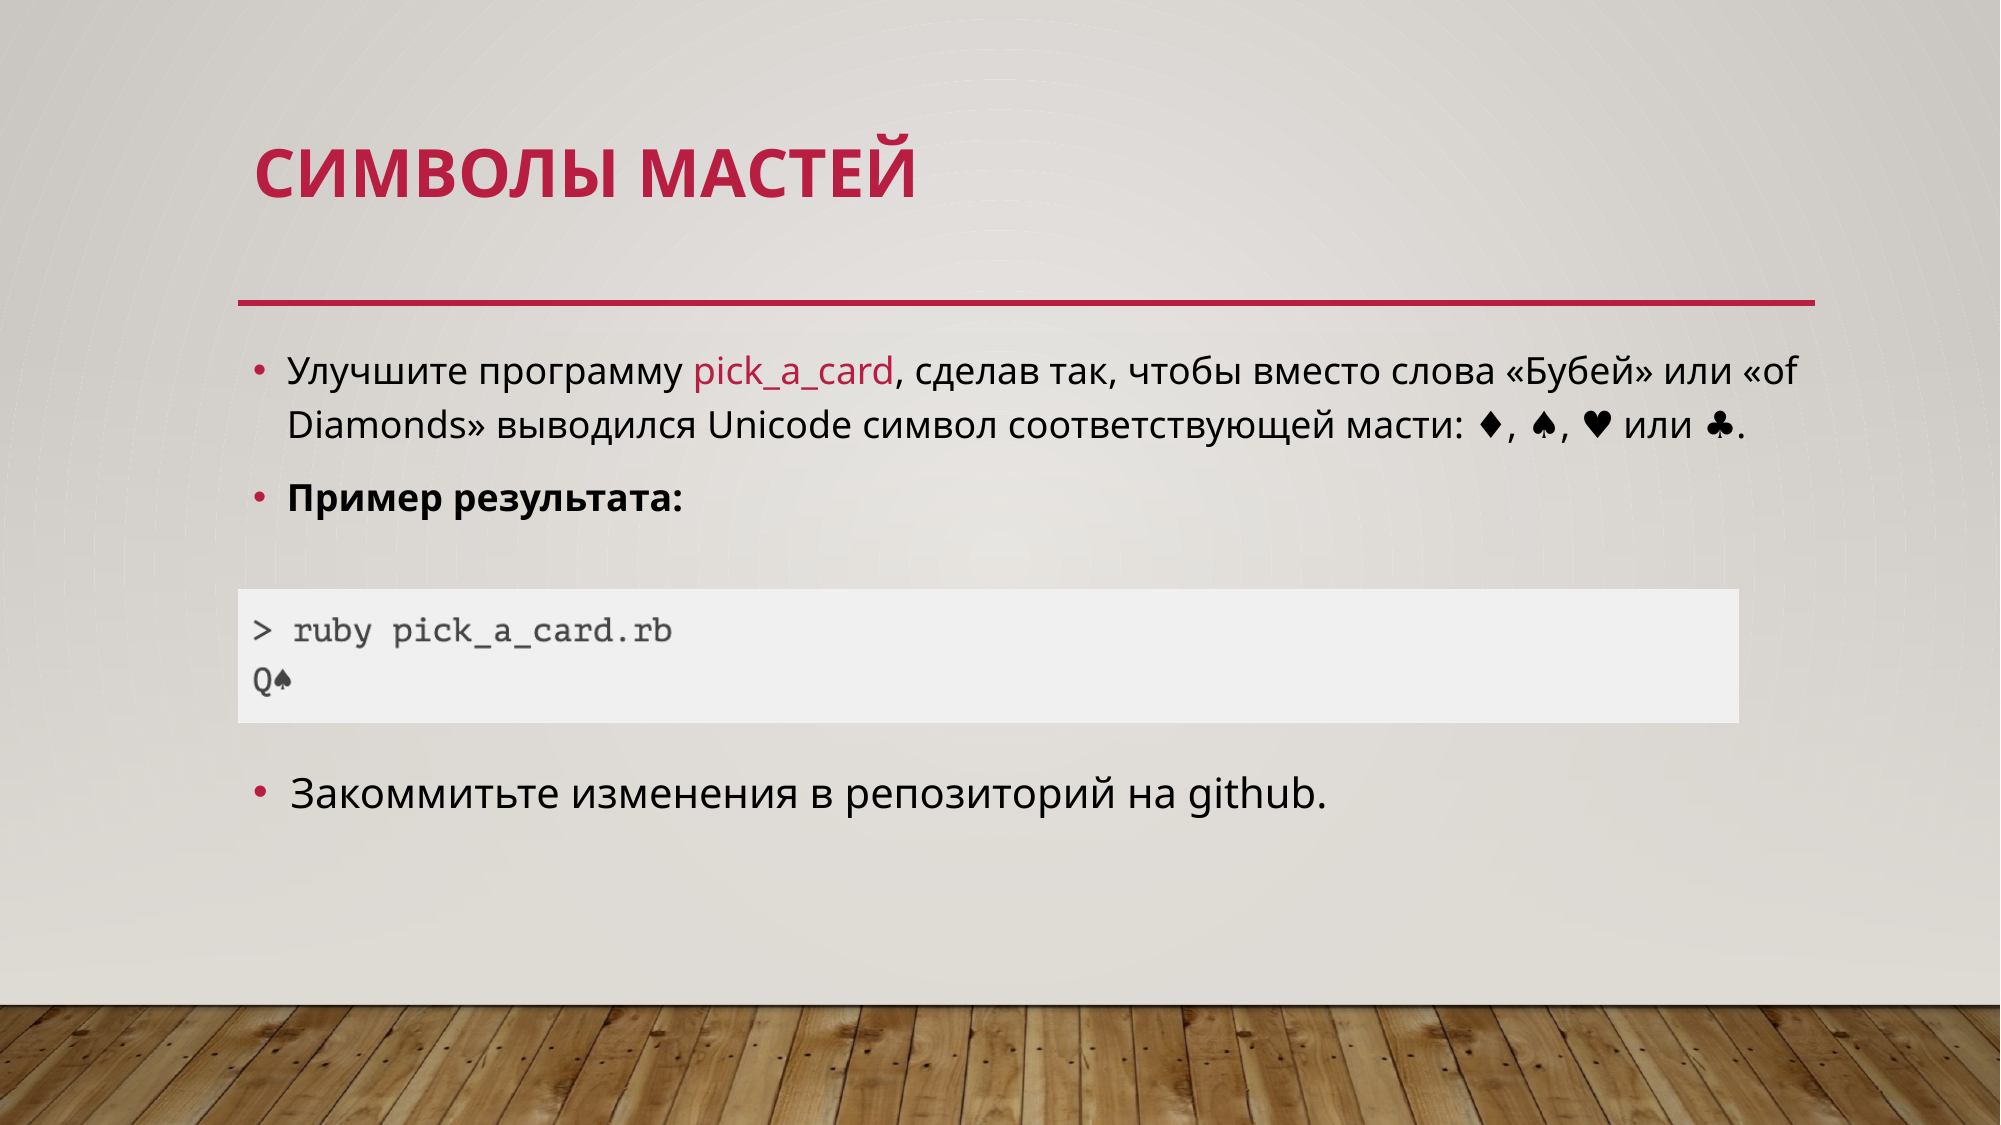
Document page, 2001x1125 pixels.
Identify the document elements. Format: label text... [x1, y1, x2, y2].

picture [237, 588, 1739, 723]
list Улучшите программу pick_a_card, сделав так, чтобы вместо слова «Бубей» или «of Diamonds» выводился Unicode символ соответствующей масти: ♦, ♠, ♥ или ♣. Пример результата: [238, 330, 1814, 563]
text_box Закоммитьте изменения в репозиторий на github. [238, 748, 1814, 981]
title Символы мастей [238, 131, 1814, 305]
picture [0, 1005, 2000, 1125]
